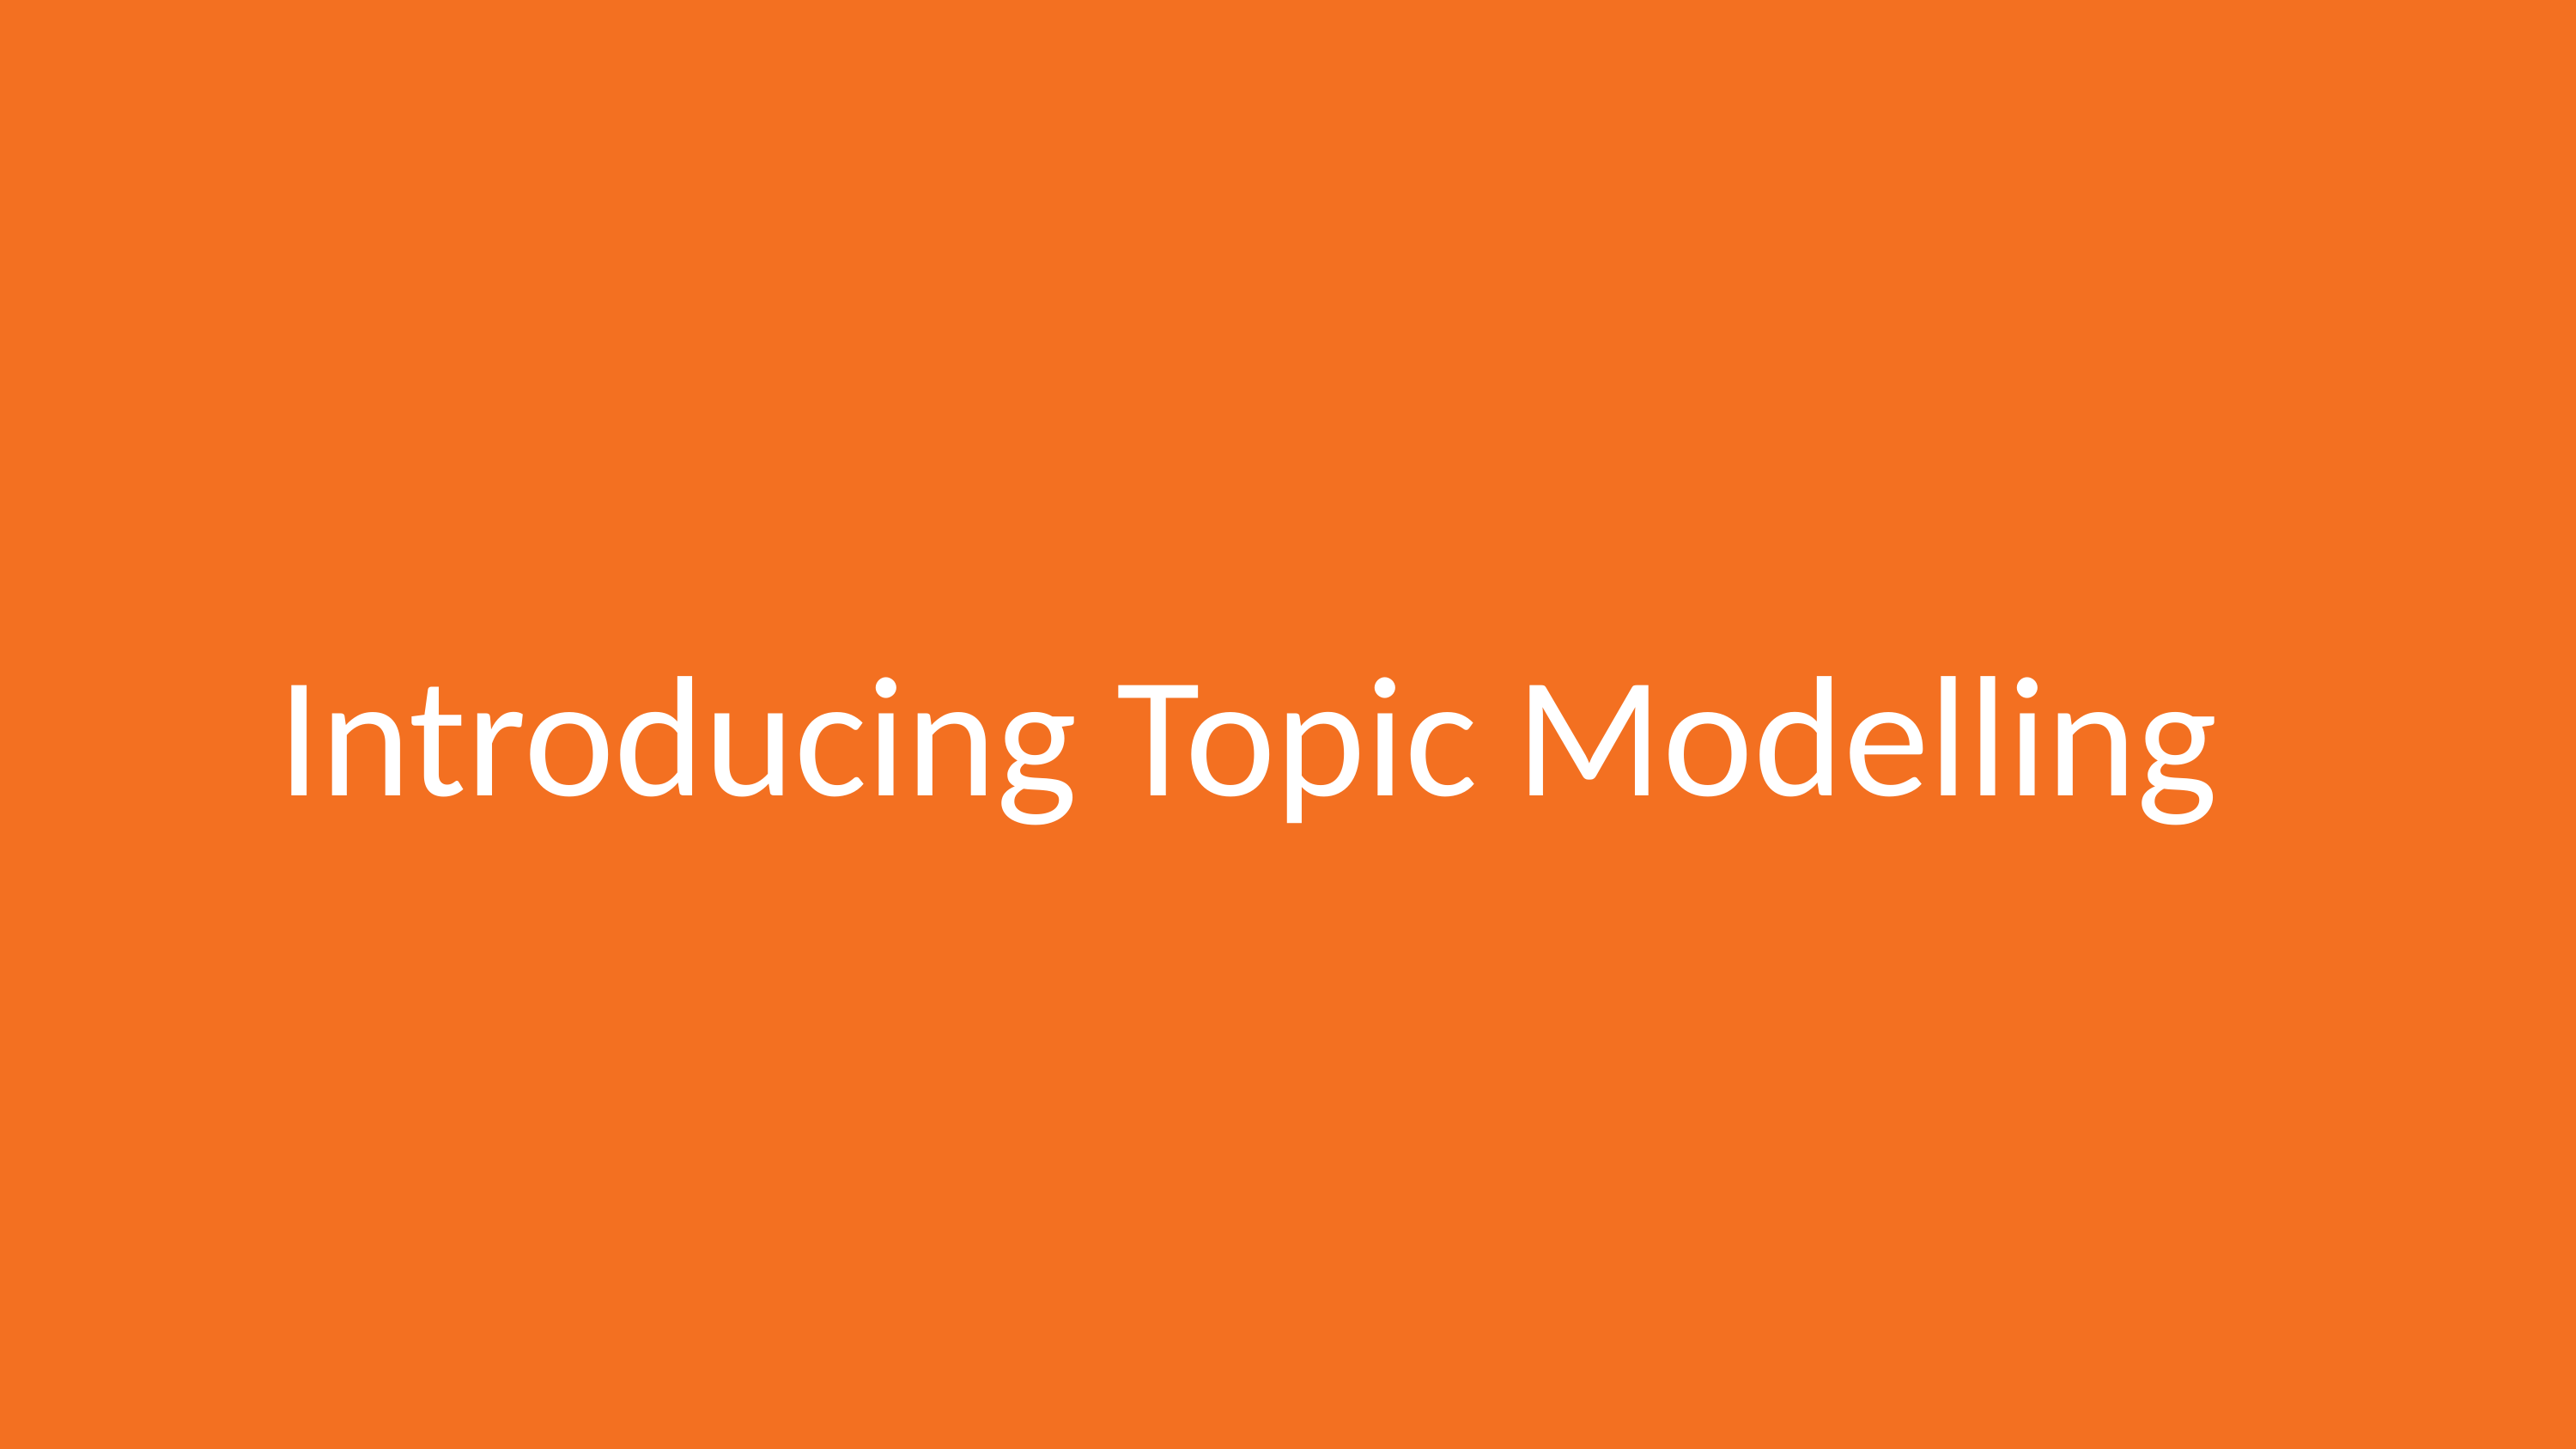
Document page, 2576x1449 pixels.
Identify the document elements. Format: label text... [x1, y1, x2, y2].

title Introducing Topic Modelling [109, 593, 2427, 856]
